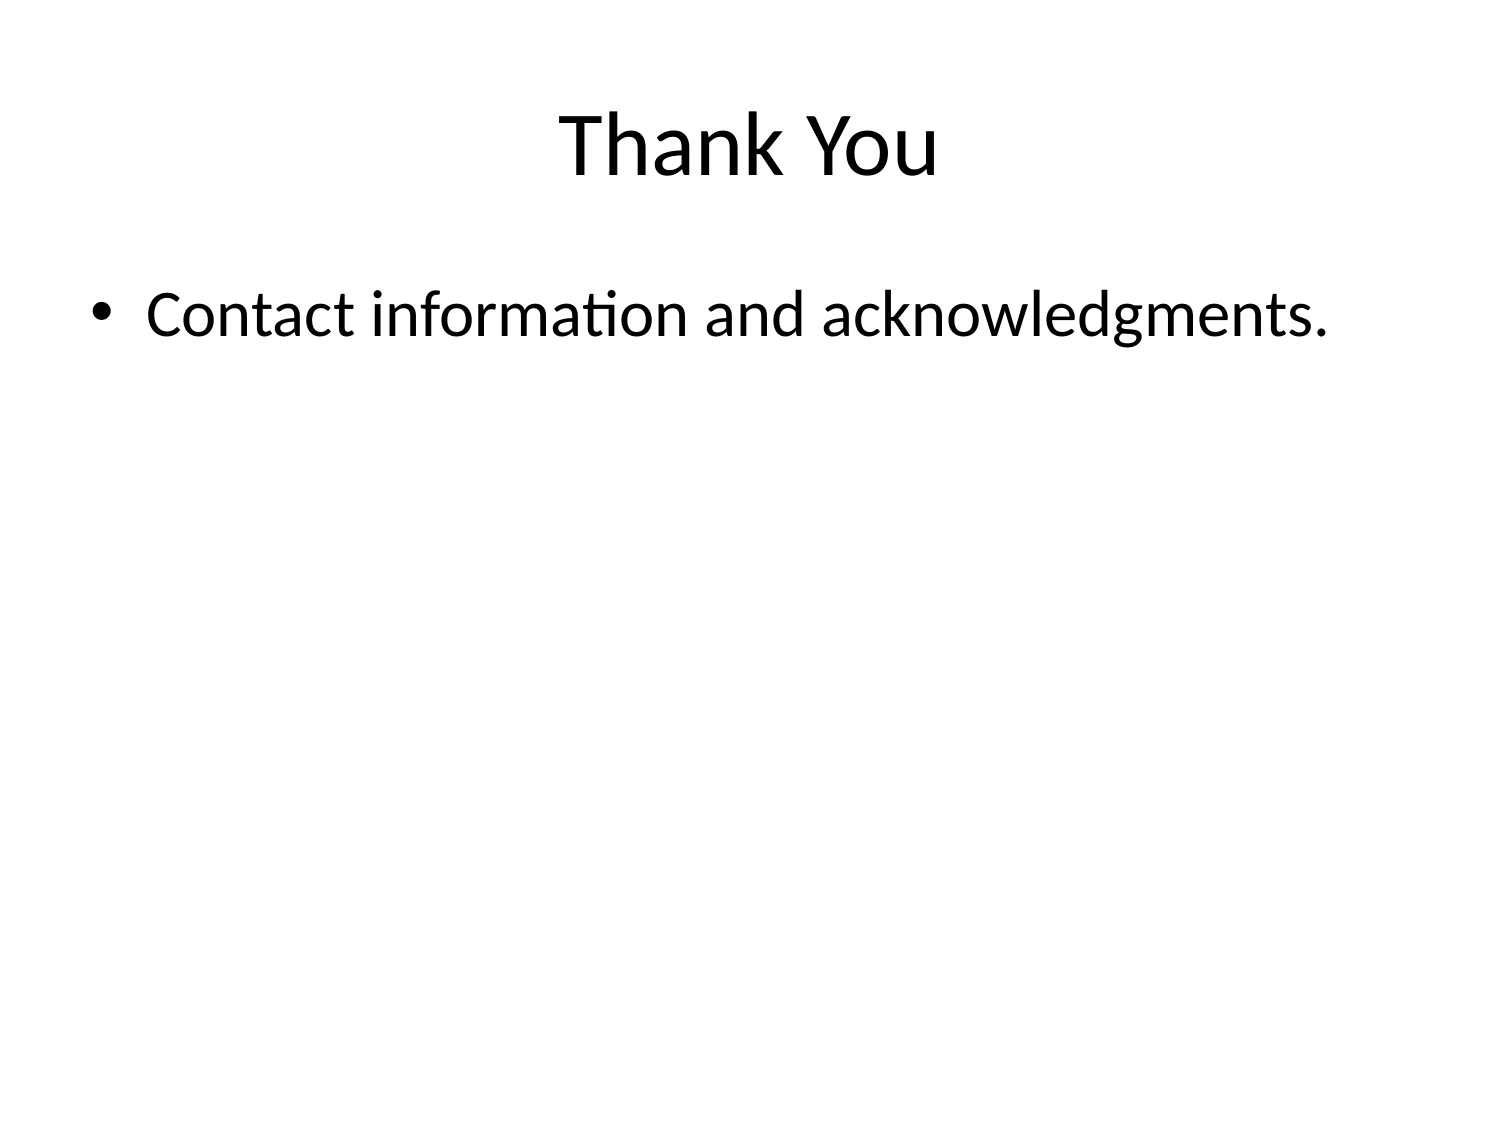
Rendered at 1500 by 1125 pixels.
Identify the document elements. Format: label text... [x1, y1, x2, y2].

title Thank You [75, 45, 1425, 233]
list Contact information and acknowledgments. [75, 262, 1425, 1005]
